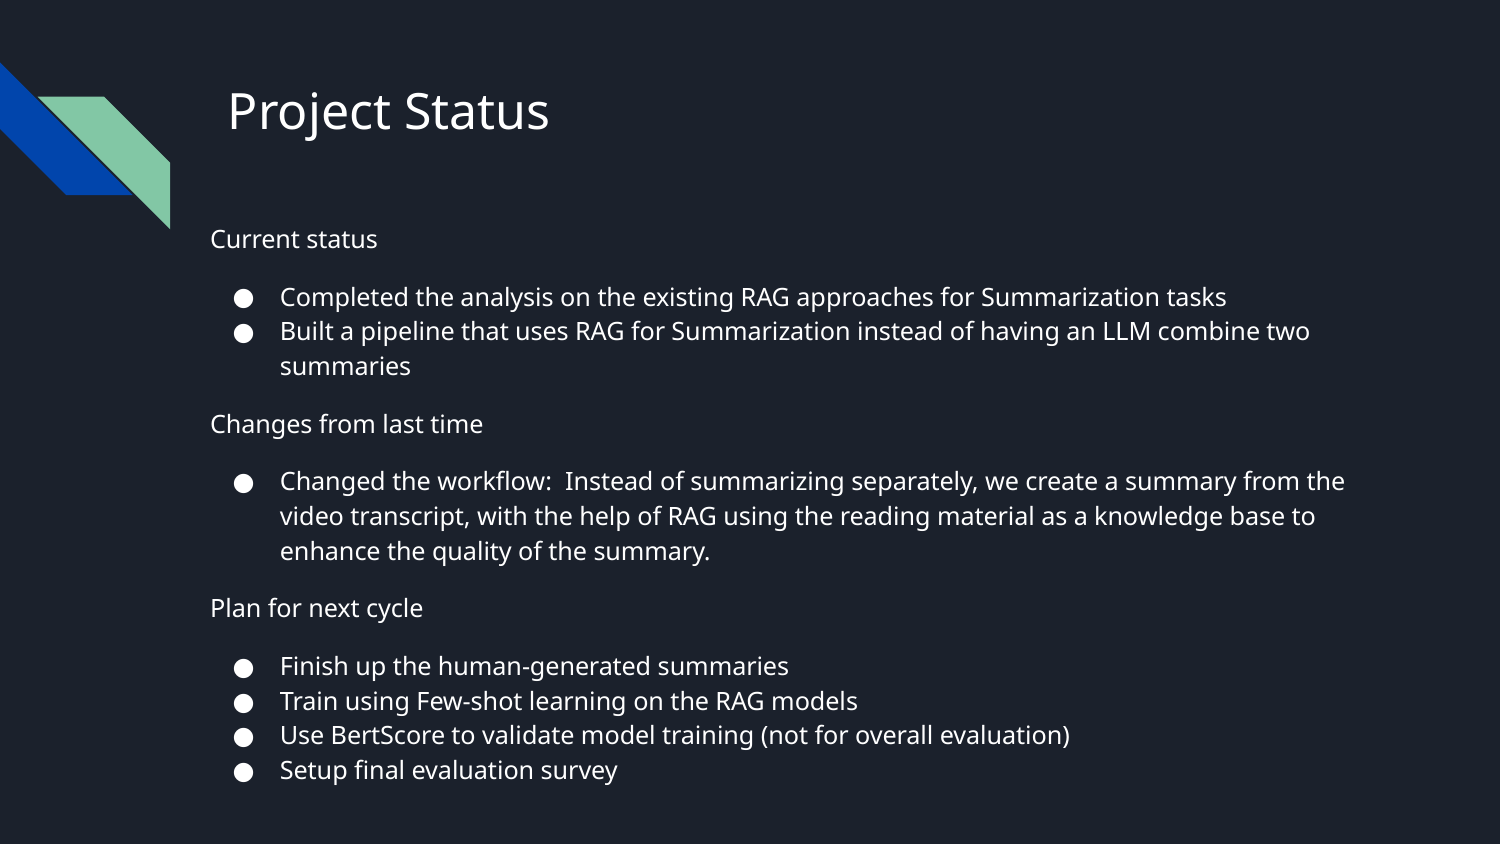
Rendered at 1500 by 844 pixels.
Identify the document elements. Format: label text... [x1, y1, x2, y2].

title Project Status [212, 64, 1368, 203]
list Current status Completed the analysis on the existing RAG approaches for Summarization tasks Built a pipeline that uses RAG for Summarization instead of having an LLM combine two summaries Changes from last time Changed the workflow: Instead of summarizing separately, we create a summary from the video transcript, with the help of RAG using the reading material as a knowledge base to enhance the quality of the summary. Plan for next cycle Finish up the human-generated summaries Train using Few-shot learning on the RAG models Use BertScore to validate model training (not for overall evaluation) Setup final evaluation survey [195, 203, 1428, 803]
